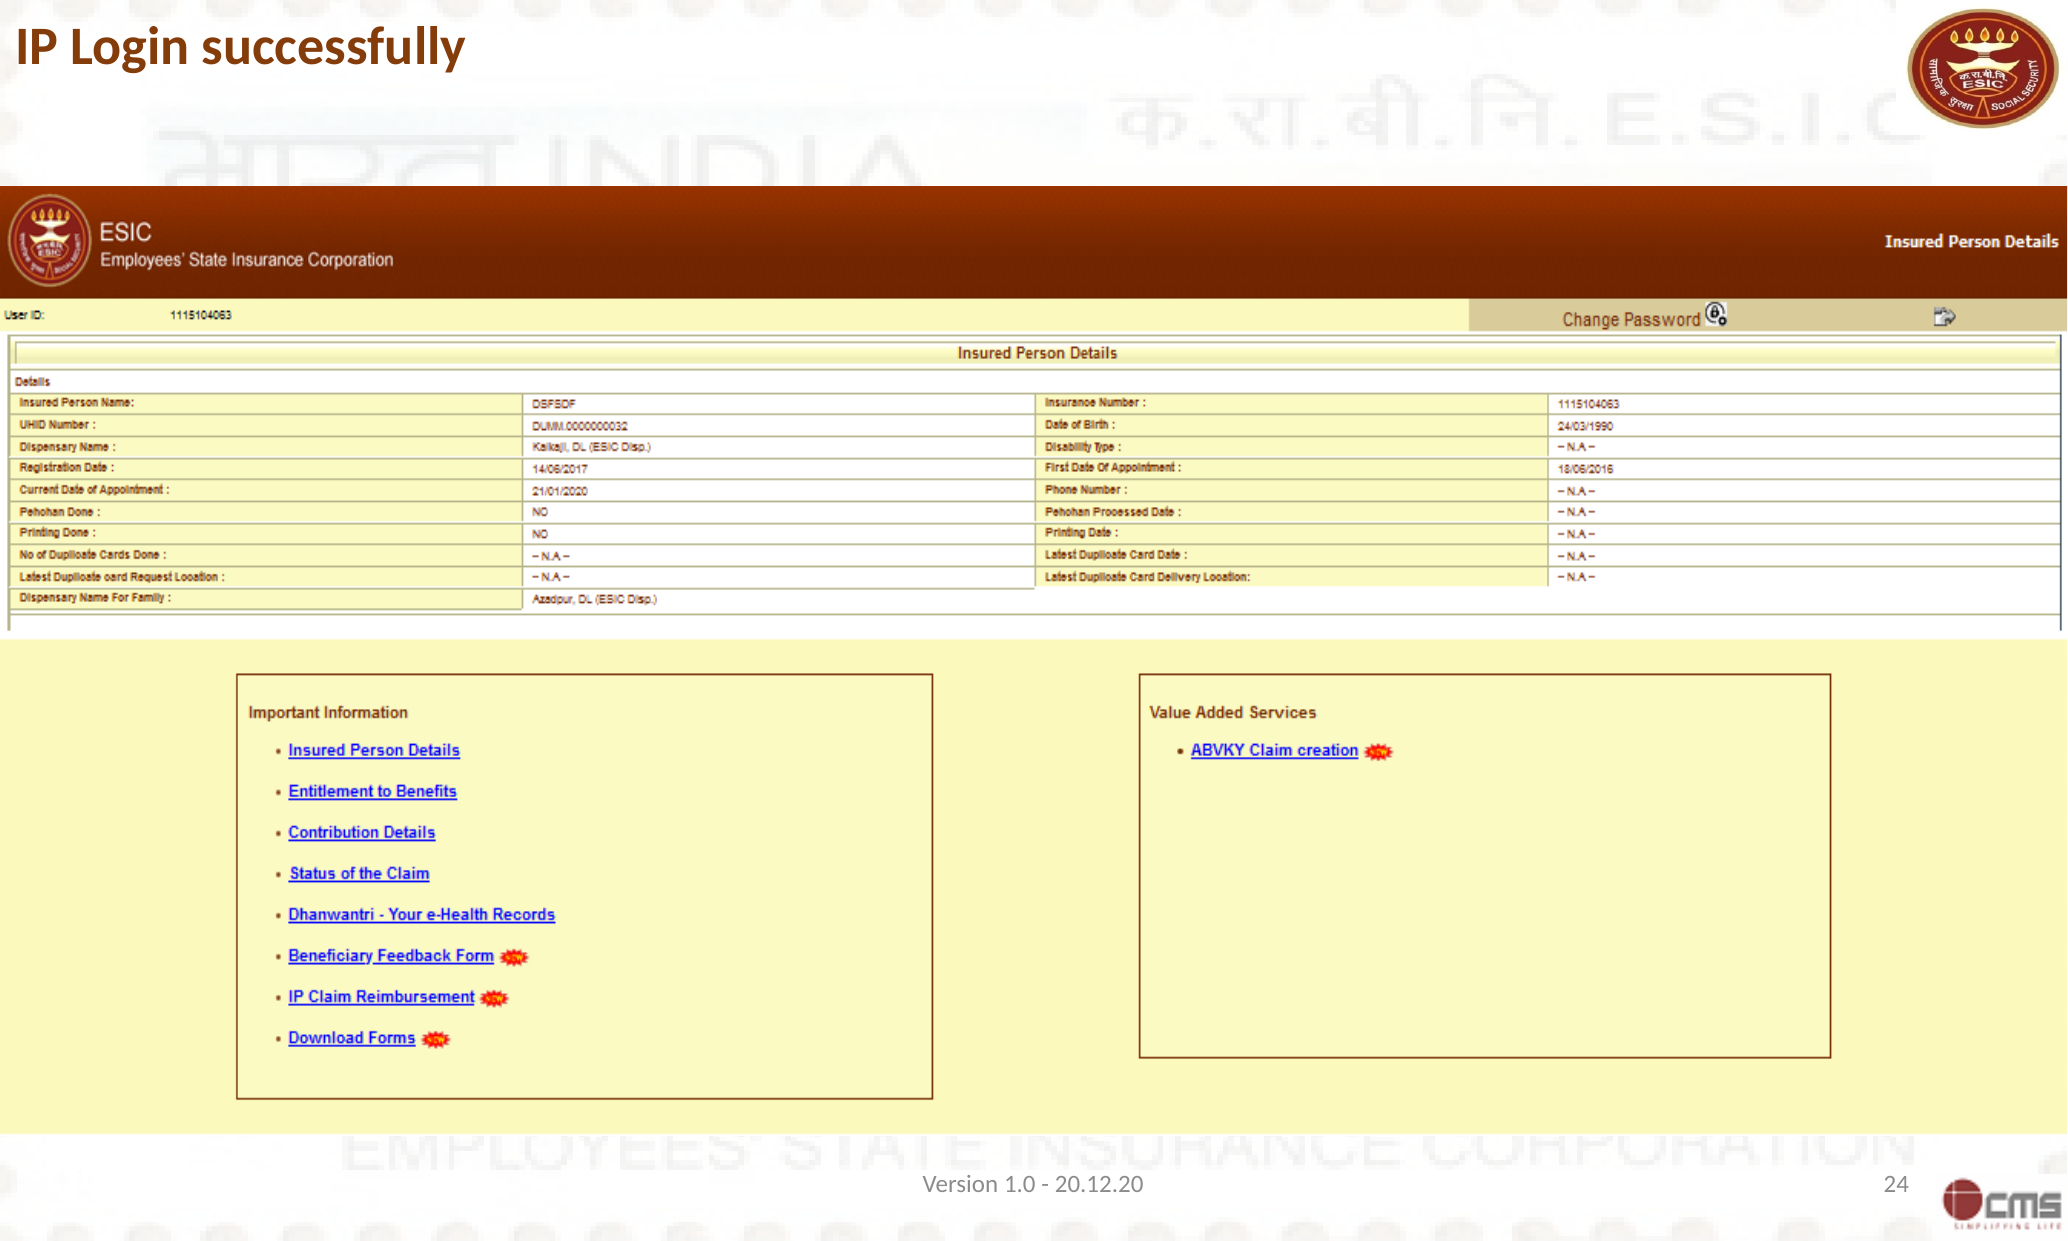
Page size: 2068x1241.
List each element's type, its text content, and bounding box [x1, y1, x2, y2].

picture [0, 186, 2068, 1136]
slide_number 24 [1459, 1149, 1926, 1216]
picture [1896, 0, 2068, 135]
footer Version 1.0 - 20.12.20 [684, 1149, 1383, 1216]
text_box IP Login successfully [0, 0, 1783, 86]
picture [1936, 1174, 2068, 1241]
